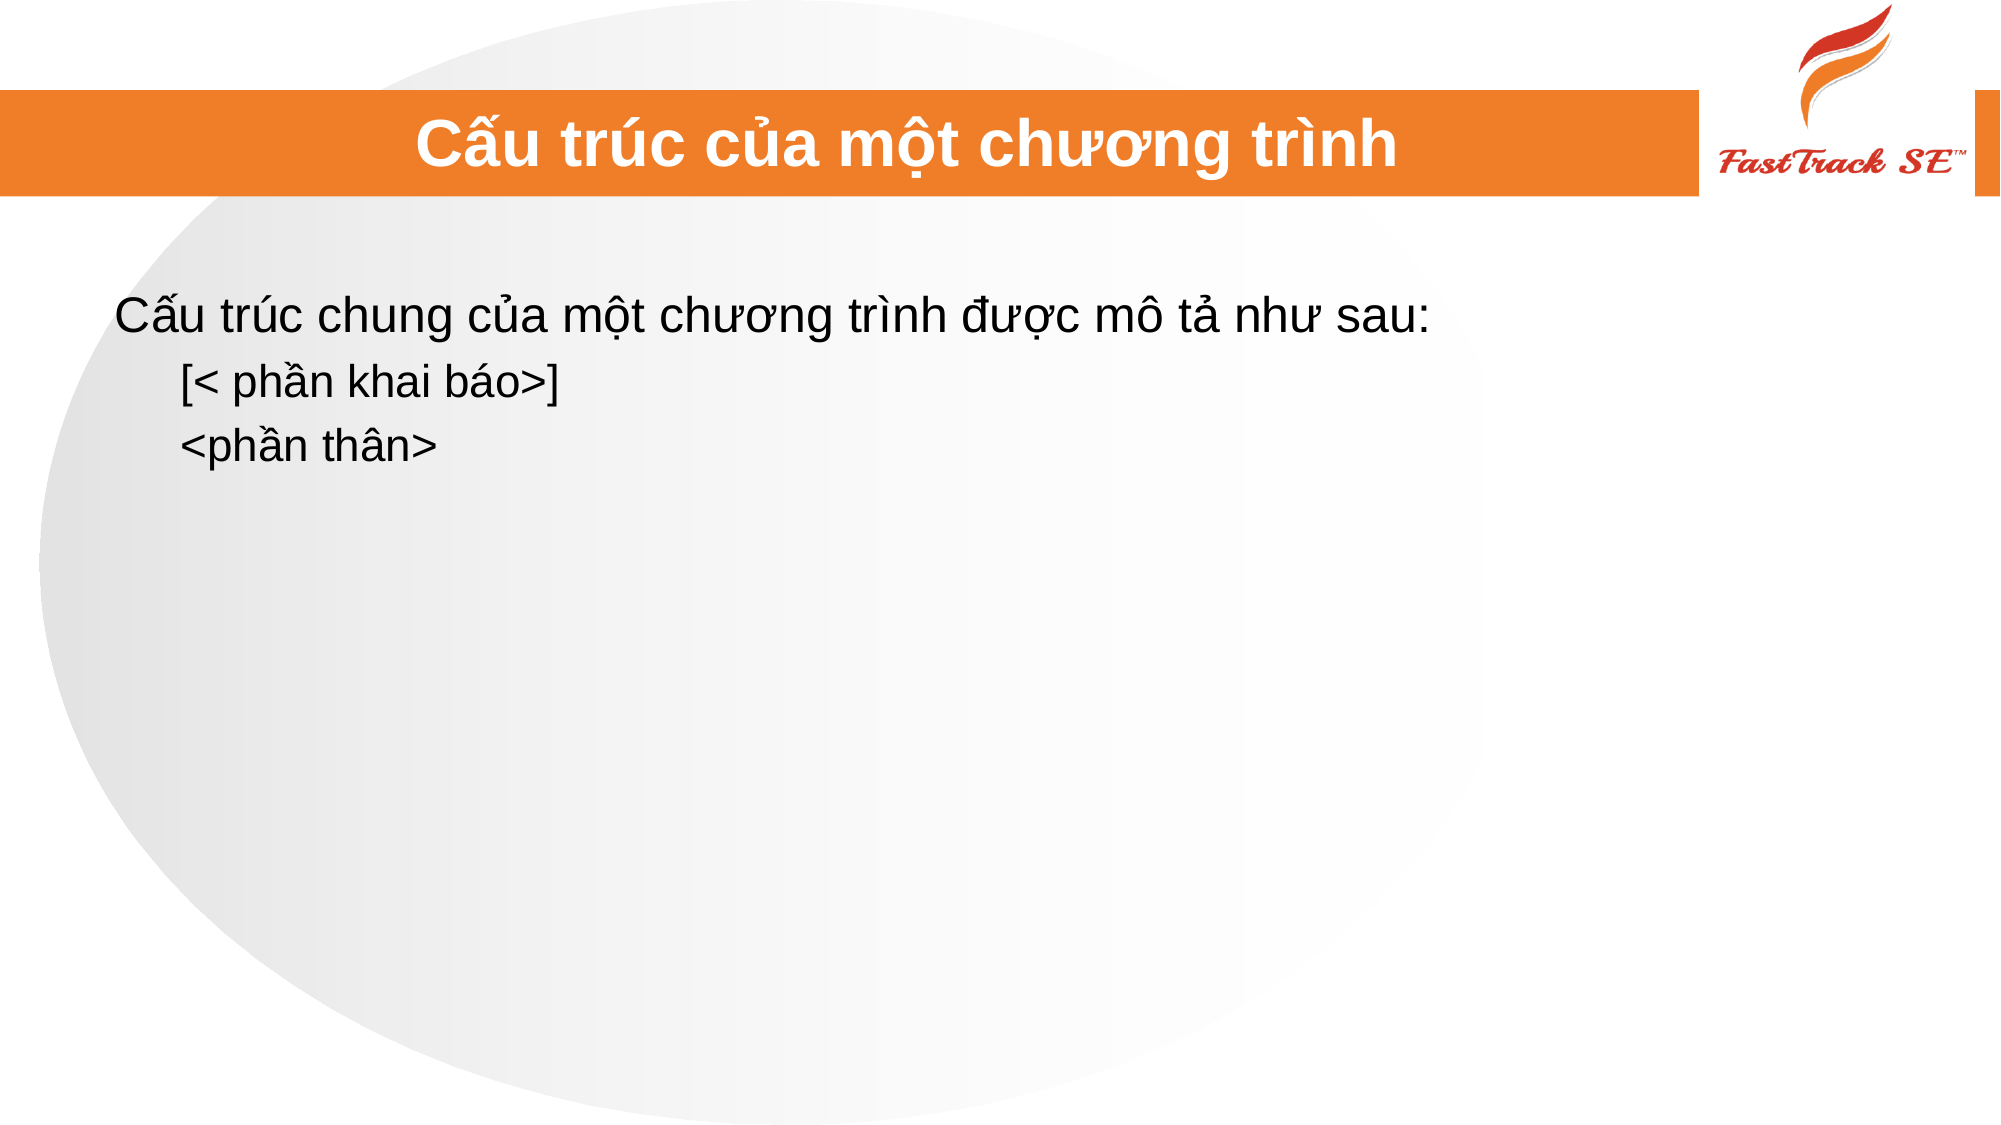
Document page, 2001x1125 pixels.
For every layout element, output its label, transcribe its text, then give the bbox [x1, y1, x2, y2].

list Cấu trúc chung của một chương trình được mô tả như sau: [< phần khai báo>] <phần thân> [99, 275, 1909, 1038]
title Cấu trúc của một chương trình [249, 99, 1567, 180]
picture [1700, 0, 1975, 192]
